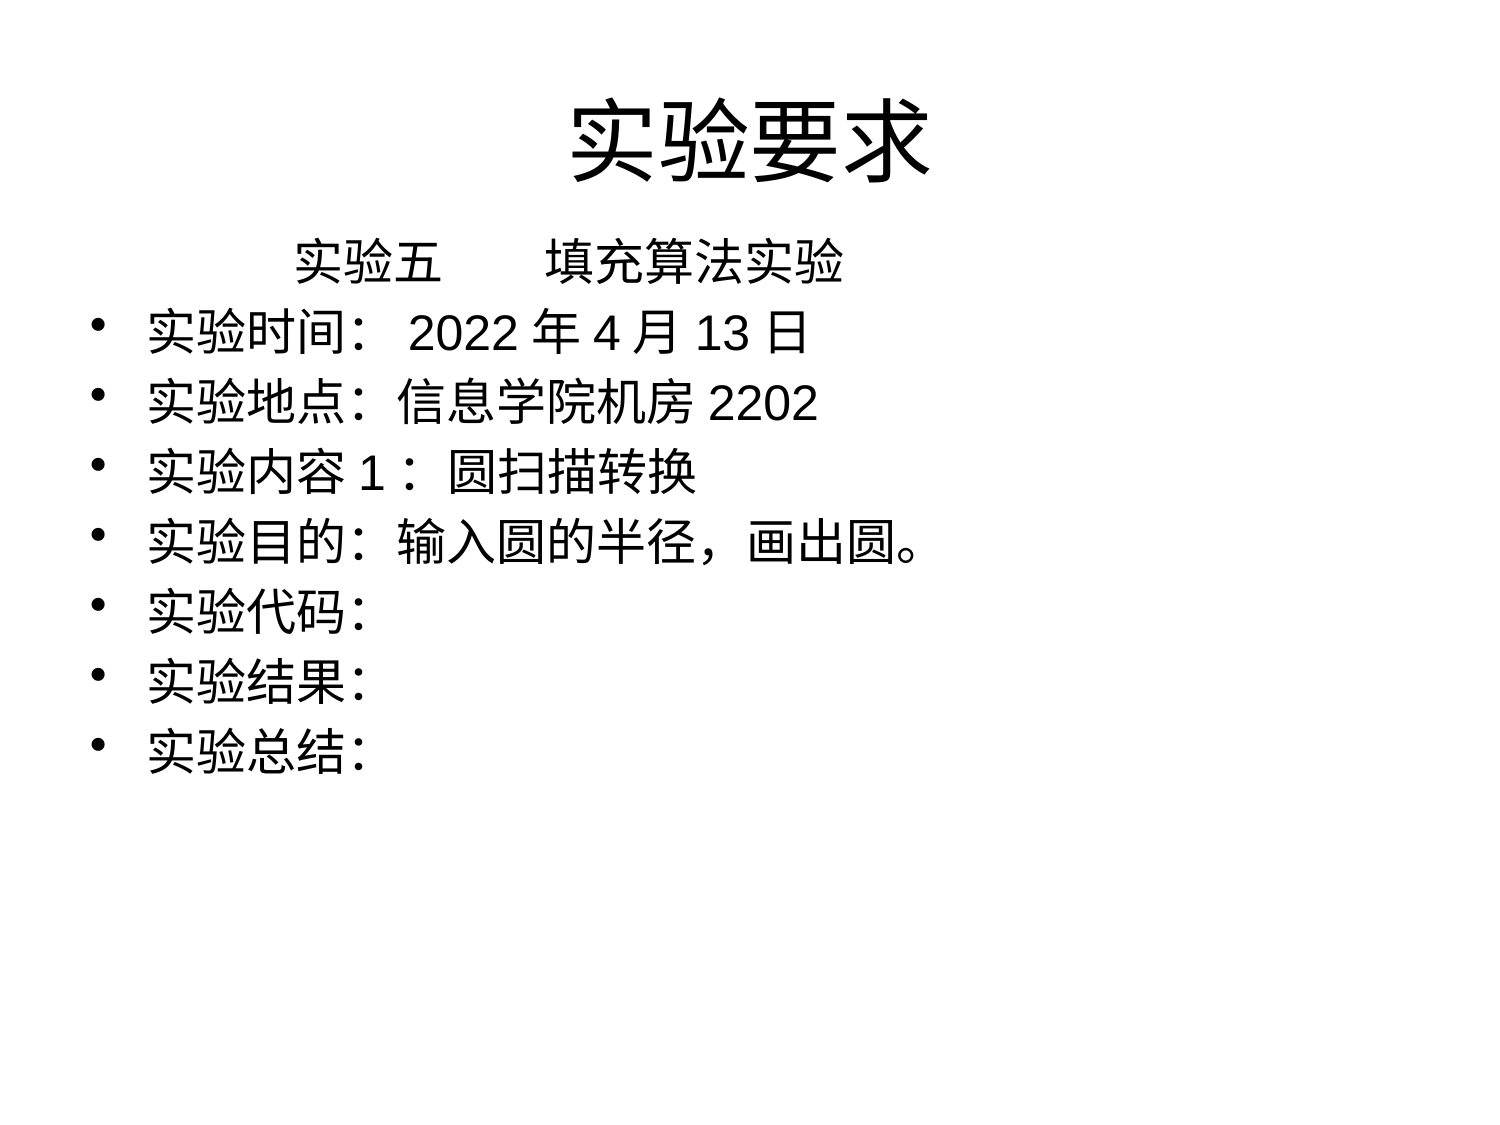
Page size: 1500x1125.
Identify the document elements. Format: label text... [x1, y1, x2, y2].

list 实验五 填充算法实验 实验时间：2022年4月13日 实验地点：信息学院机房2202 实验内容1：圆扫描转换 实验目的：输入圆的半径，画出圆。 实验代码： 实验结果： 实验总结： [74, 223, 1426, 1006]
title 实验要求 [74, 44, 1426, 223]
